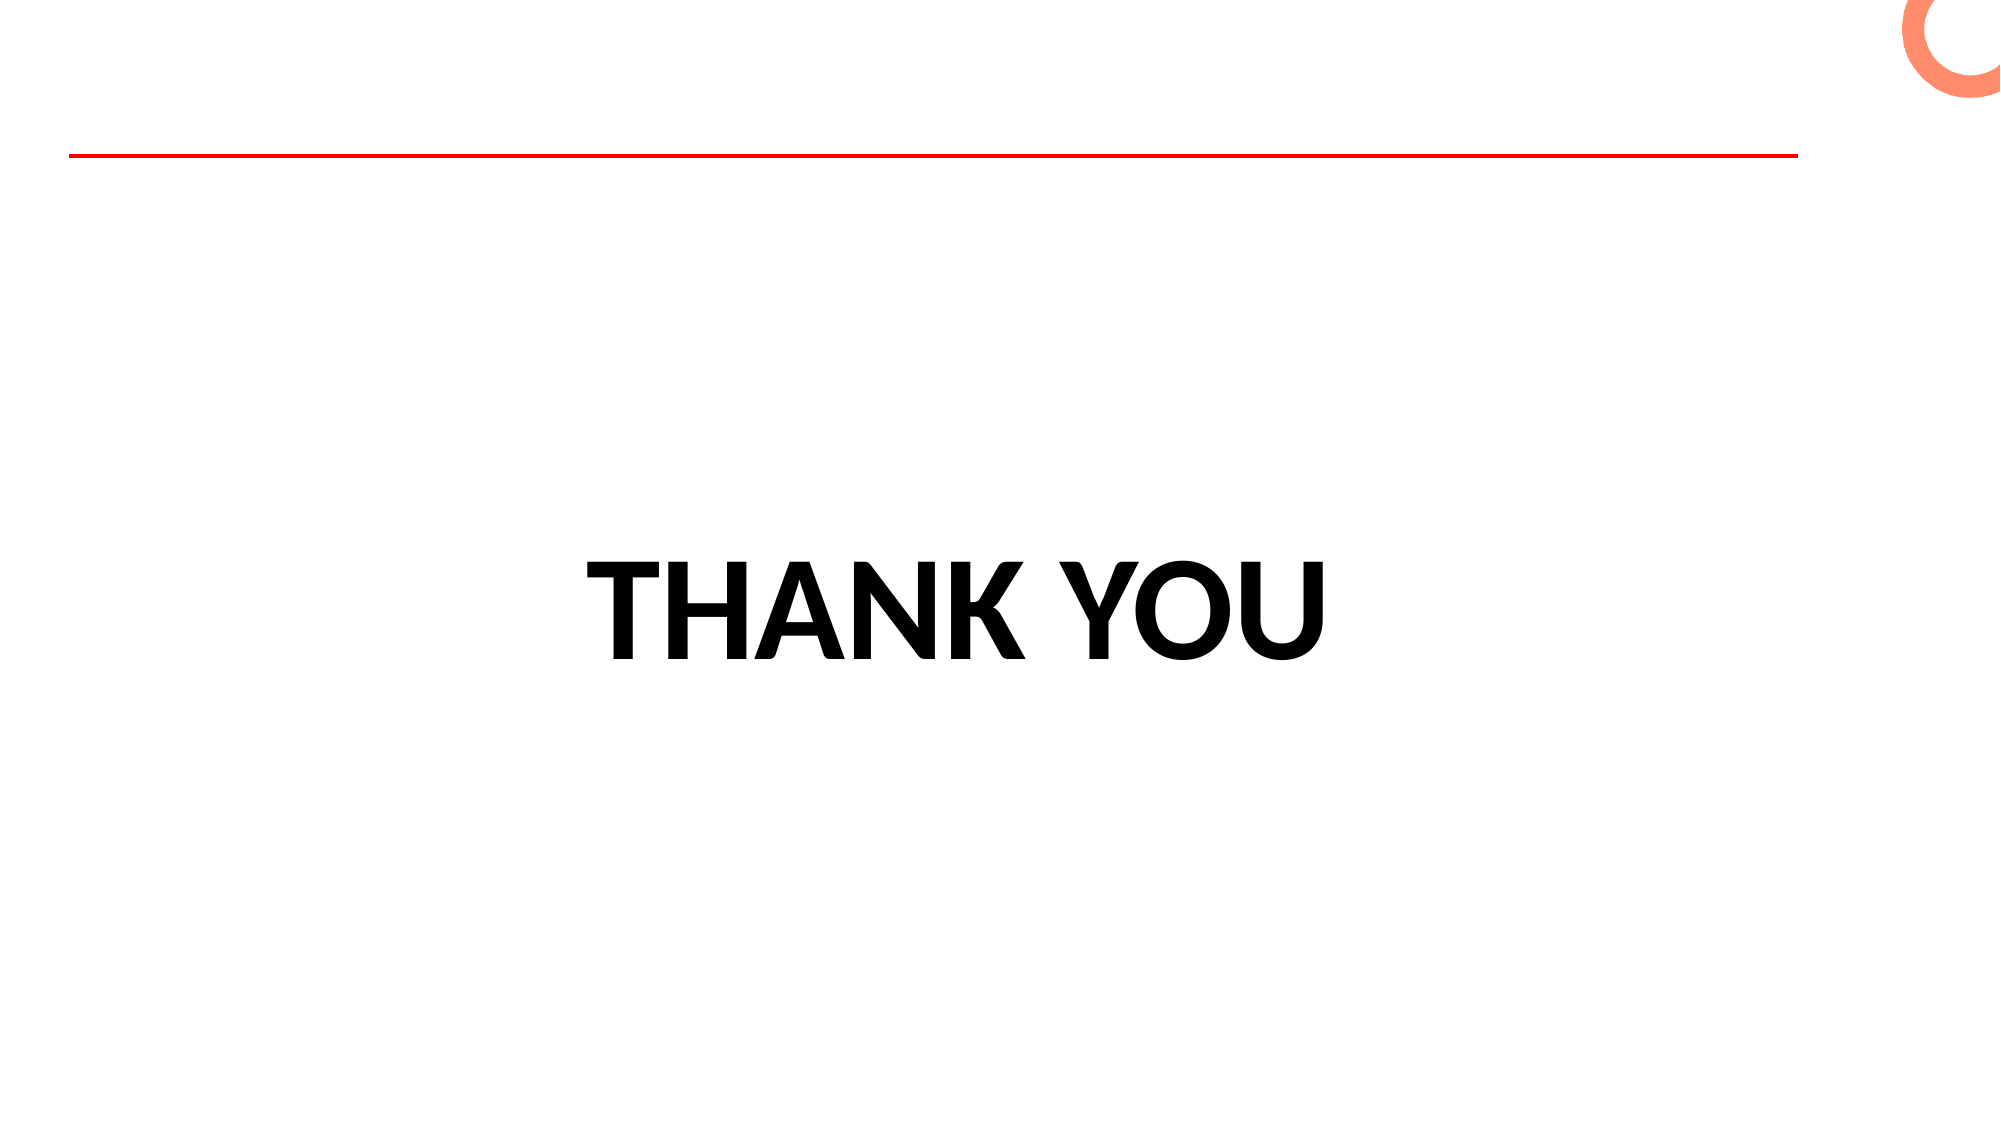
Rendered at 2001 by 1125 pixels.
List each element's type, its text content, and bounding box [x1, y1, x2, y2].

text_box THANK YOU [571, 502, 1348, 698]
picture [1897, 0, 2000, 100]
